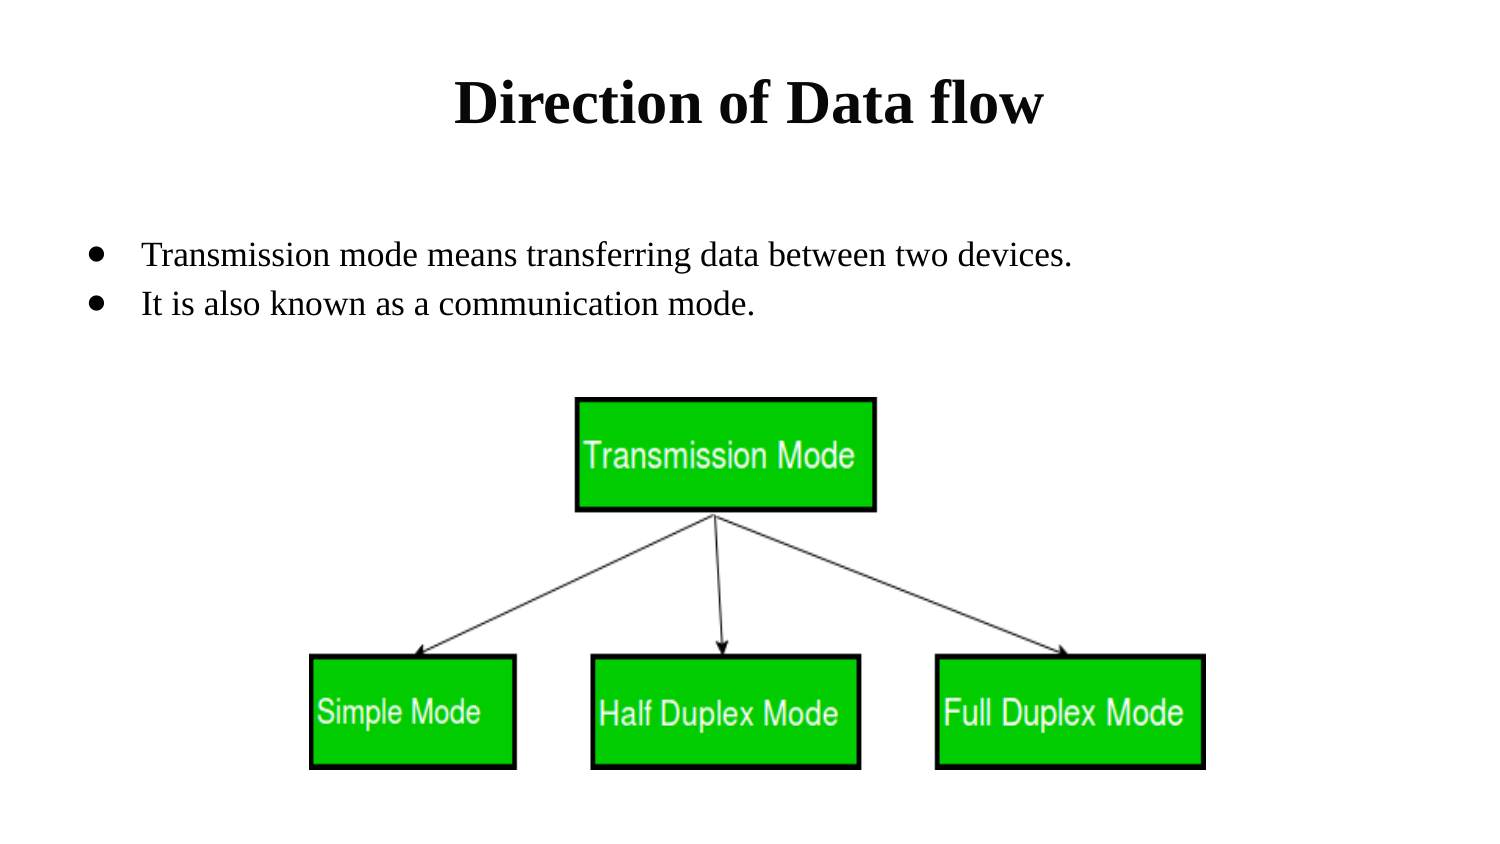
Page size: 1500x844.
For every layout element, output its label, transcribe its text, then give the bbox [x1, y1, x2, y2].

title Direction of Data flow [51, 46, 1449, 167]
list Transmission mode means transferring data between two devices. It is also known as a communication mode. [51, 209, 1449, 750]
picture [309, 397, 1206, 770]
